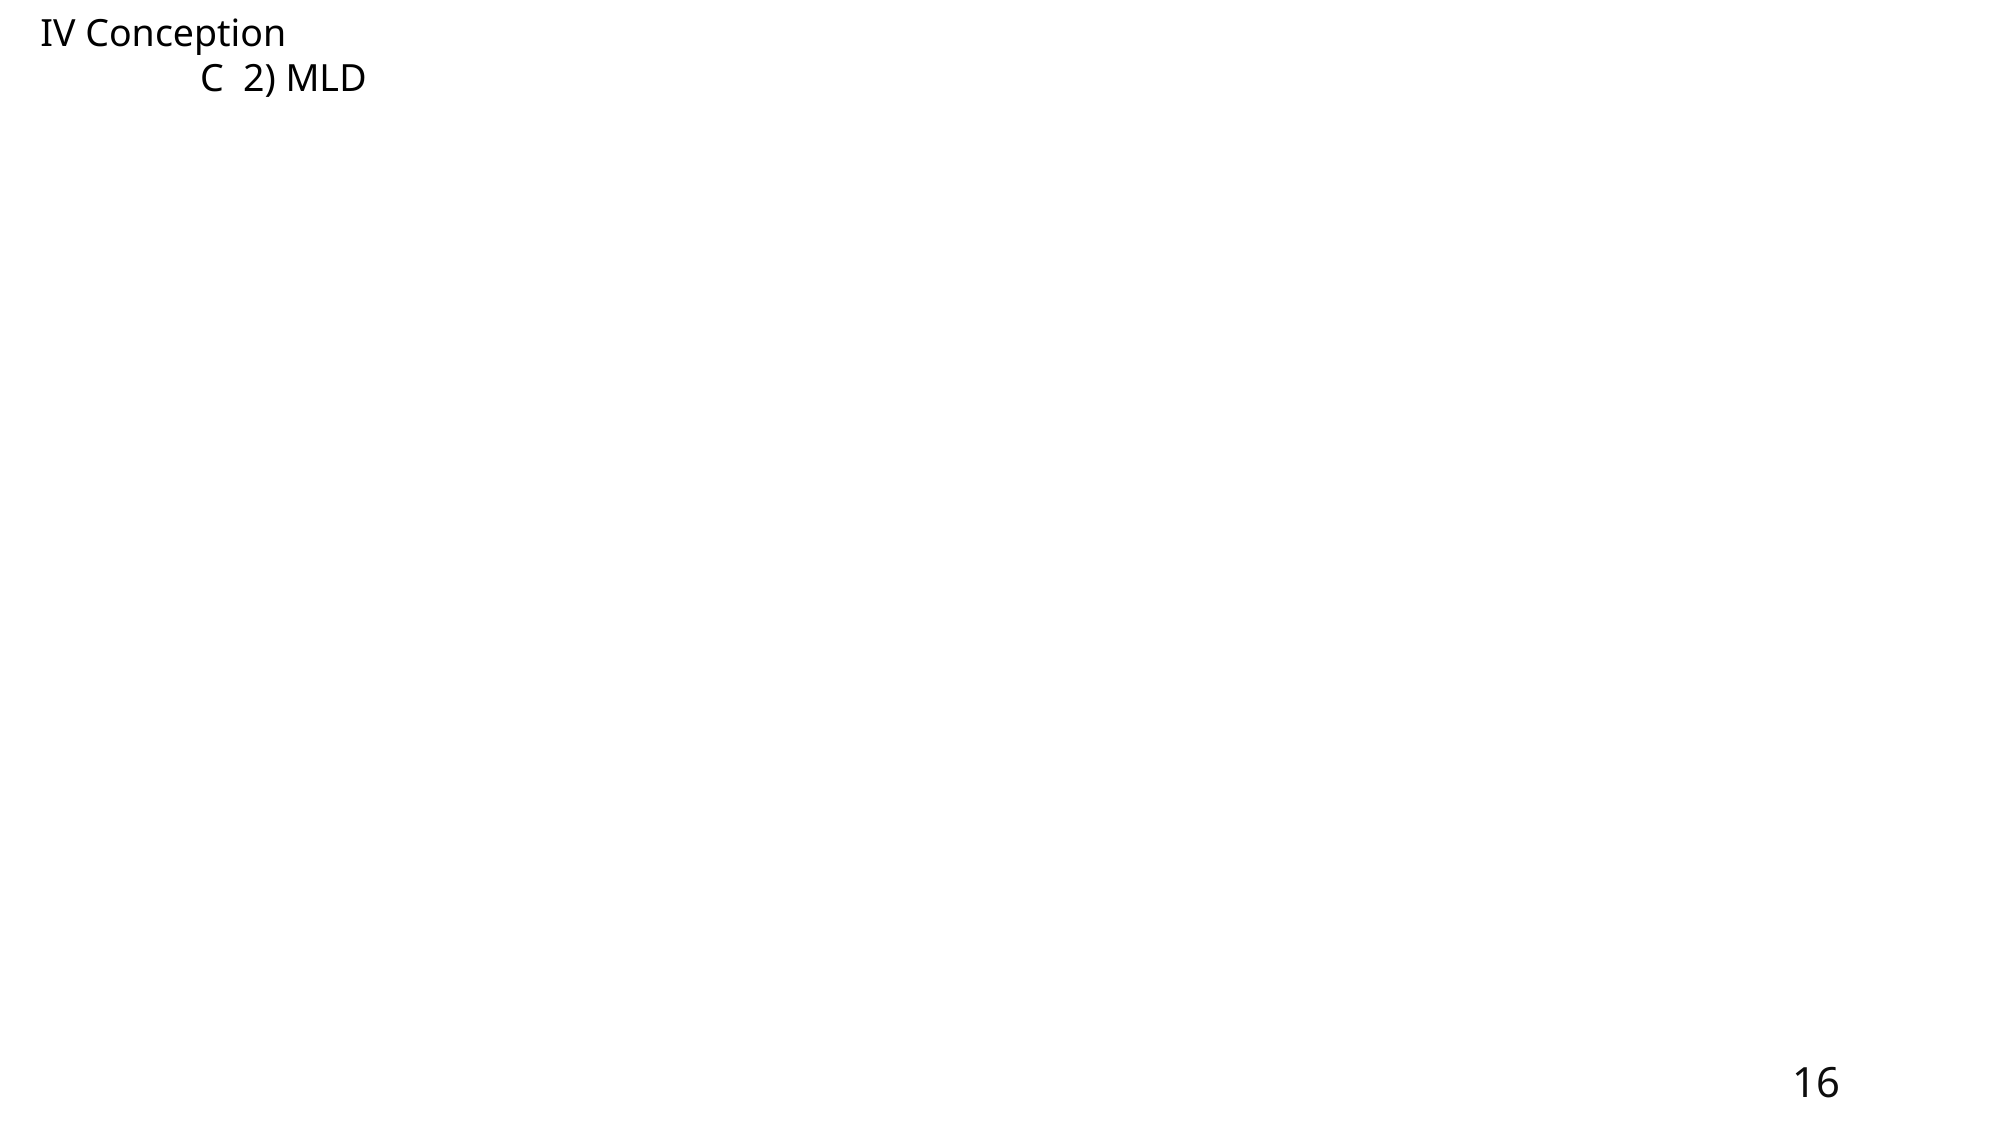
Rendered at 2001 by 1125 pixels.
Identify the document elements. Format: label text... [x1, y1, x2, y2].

text_box IV Conception C 2) MLD [25, 1, 1026, 107]
slide_number 16 [1777, 1061, 1938, 1107]
